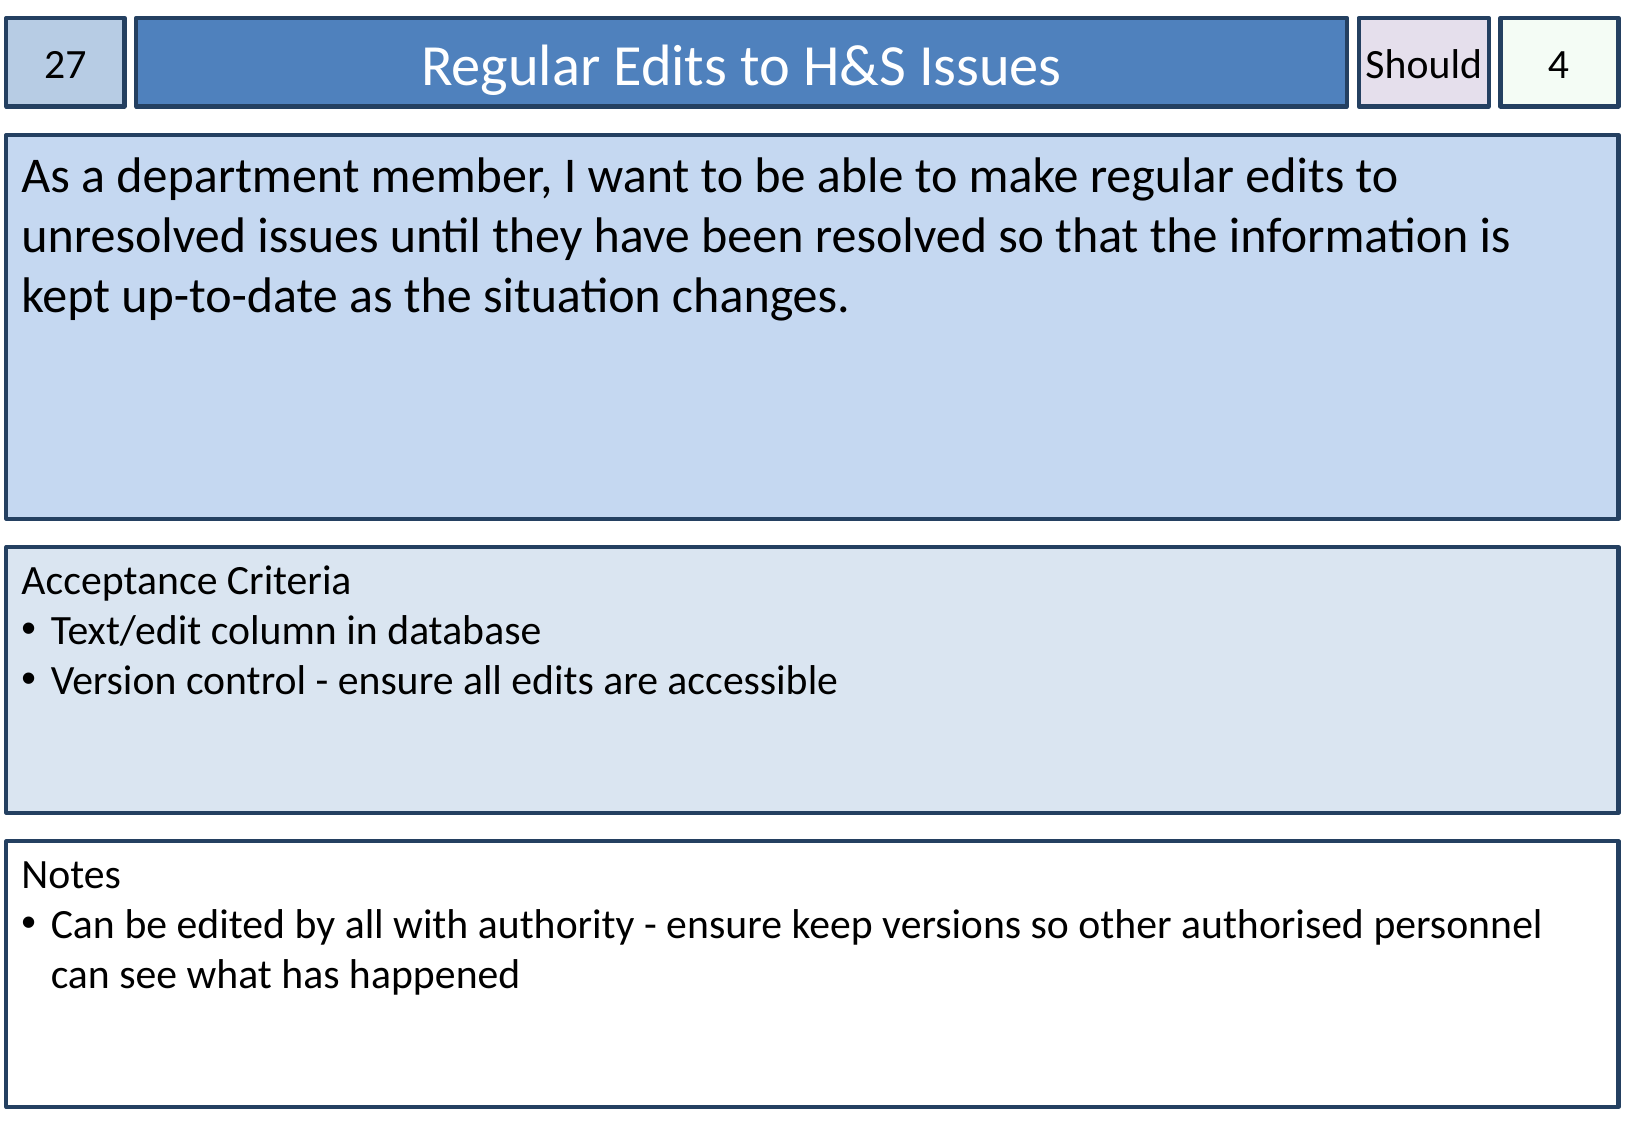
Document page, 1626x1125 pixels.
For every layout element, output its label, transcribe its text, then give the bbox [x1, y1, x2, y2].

text_box 4 [1500, 17, 1619, 107]
text_box 27 [6, 17, 125, 107]
text_box Regular Edits to H&S Issues [136, 17, 1347, 107]
text_box Should [1358, 17, 1489, 107]
text_box Acceptance Criteria Text/edit column in database Version control - ensure all edits are accessible [6, 547, 1619, 813]
text_box Notes Can be edited by all with authority - ensure keep versions so other authorised personnel can see what has happened [6, 841, 1619, 1107]
text_box As a department member, I want to be able to make regular edits to unresolved issues until they have been resolved so that the information is kept up-to-date as the situation changes. [6, 134, 1619, 519]
